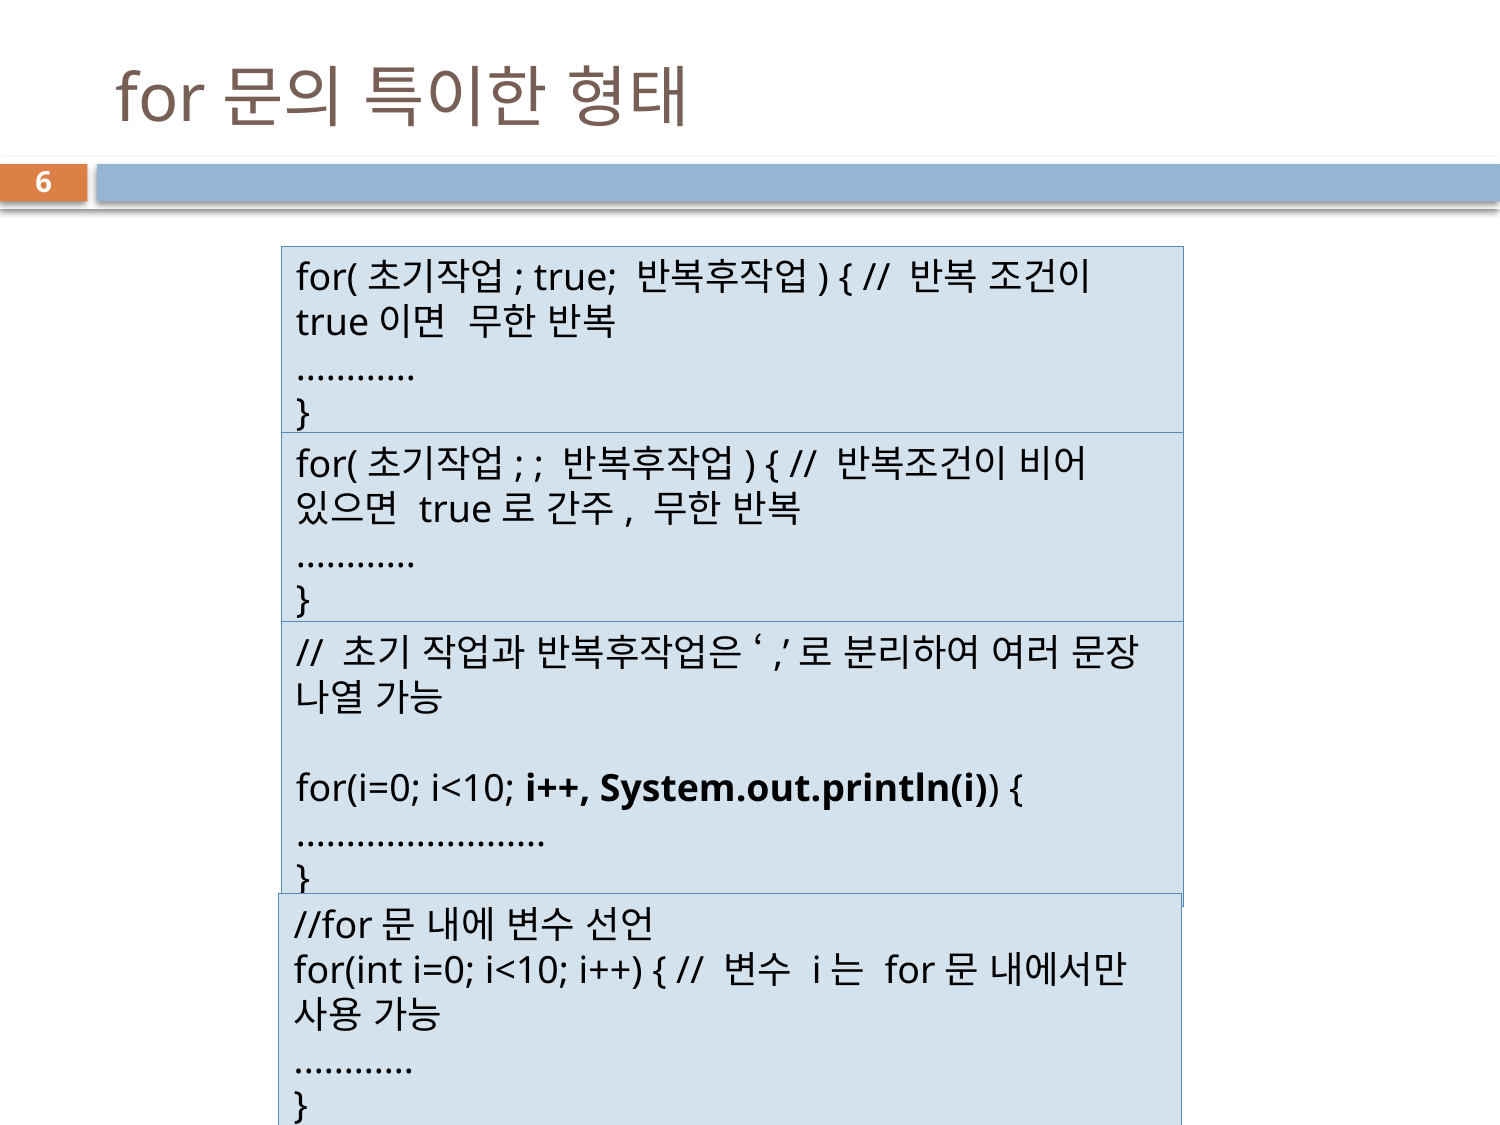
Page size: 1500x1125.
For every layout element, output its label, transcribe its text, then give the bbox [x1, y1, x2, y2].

slide_number 6 [0, 162, 88, 203]
text_box // 초기 작업과 반복후작업은 ‘,’로 분리하여 여러 문장 나열 가능 for(i=0; i<10; i++, System.out.println(i)) { ......................... } [281, 621, 1184, 907]
text_box for(초기작업; ; 반복후작업) { // 반복조건이 비어 있으면 true로 간주, 무한 반복 ............ } [281, 432, 1184, 621]
text_box //for문 내에 변수 선언 for(int i=0; i<10; i++) { // 변수 i는 for문 내에서만 사용 가능 ............ } [278, 893, 1182, 1125]
title for문의 특이한 형태 [100, 37, 1438, 153]
text_box for(초기작업; true; 반복후작업) { // 반복 조건이 true이면 무한 반복 ............ } [281, 246, 1184, 432]
